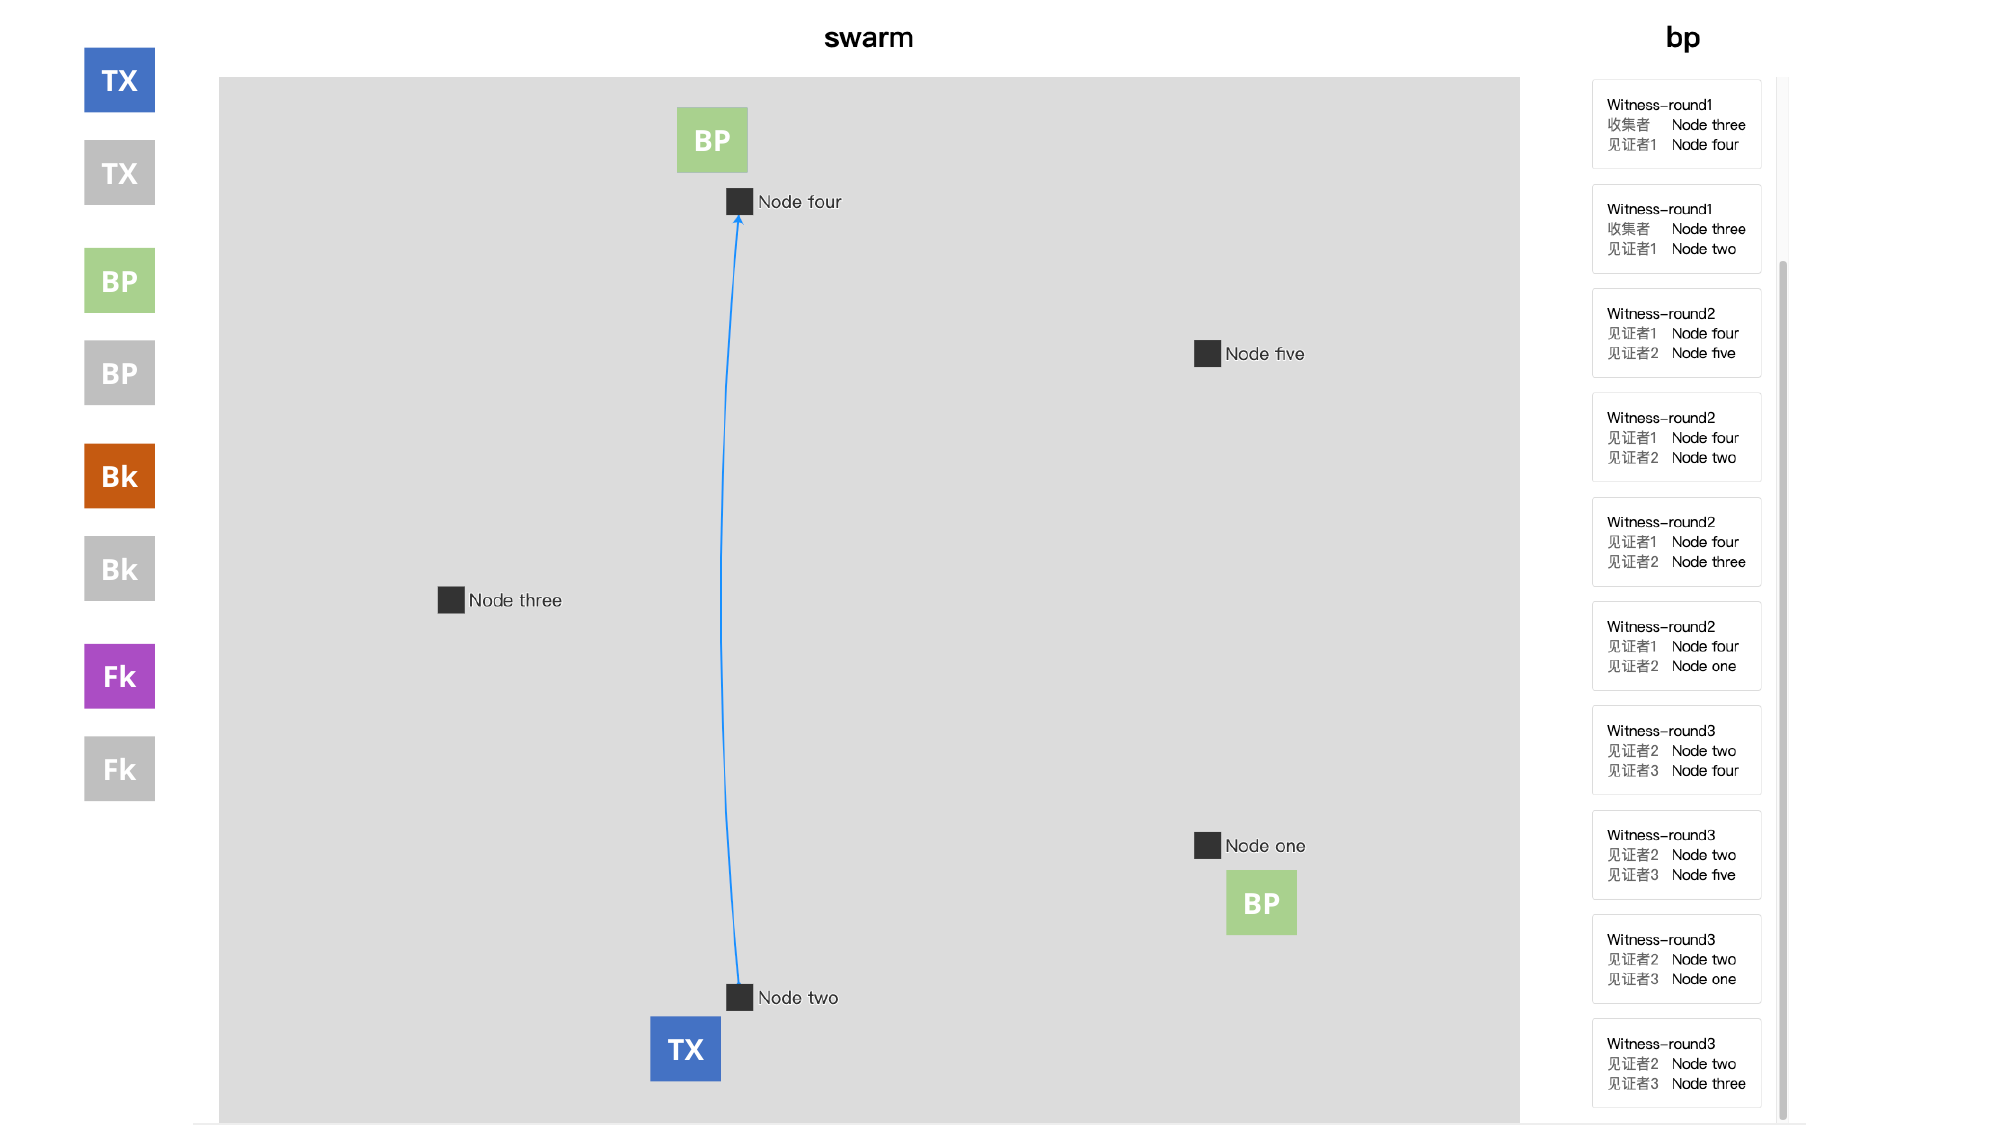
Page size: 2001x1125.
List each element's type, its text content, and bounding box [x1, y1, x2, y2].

text_box BP [83, 247, 156, 314]
text_box Fk [83, 643, 156, 710]
picture [193, 0, 1806, 1125]
text_box TX [83, 47, 156, 113]
text_box TX [83, 139, 156, 206]
text_box BP [83, 339, 156, 406]
text_box Bk [83, 535, 156, 602]
text_box Fk [83, 735, 156, 802]
text_box Bk [83, 443, 156, 509]
